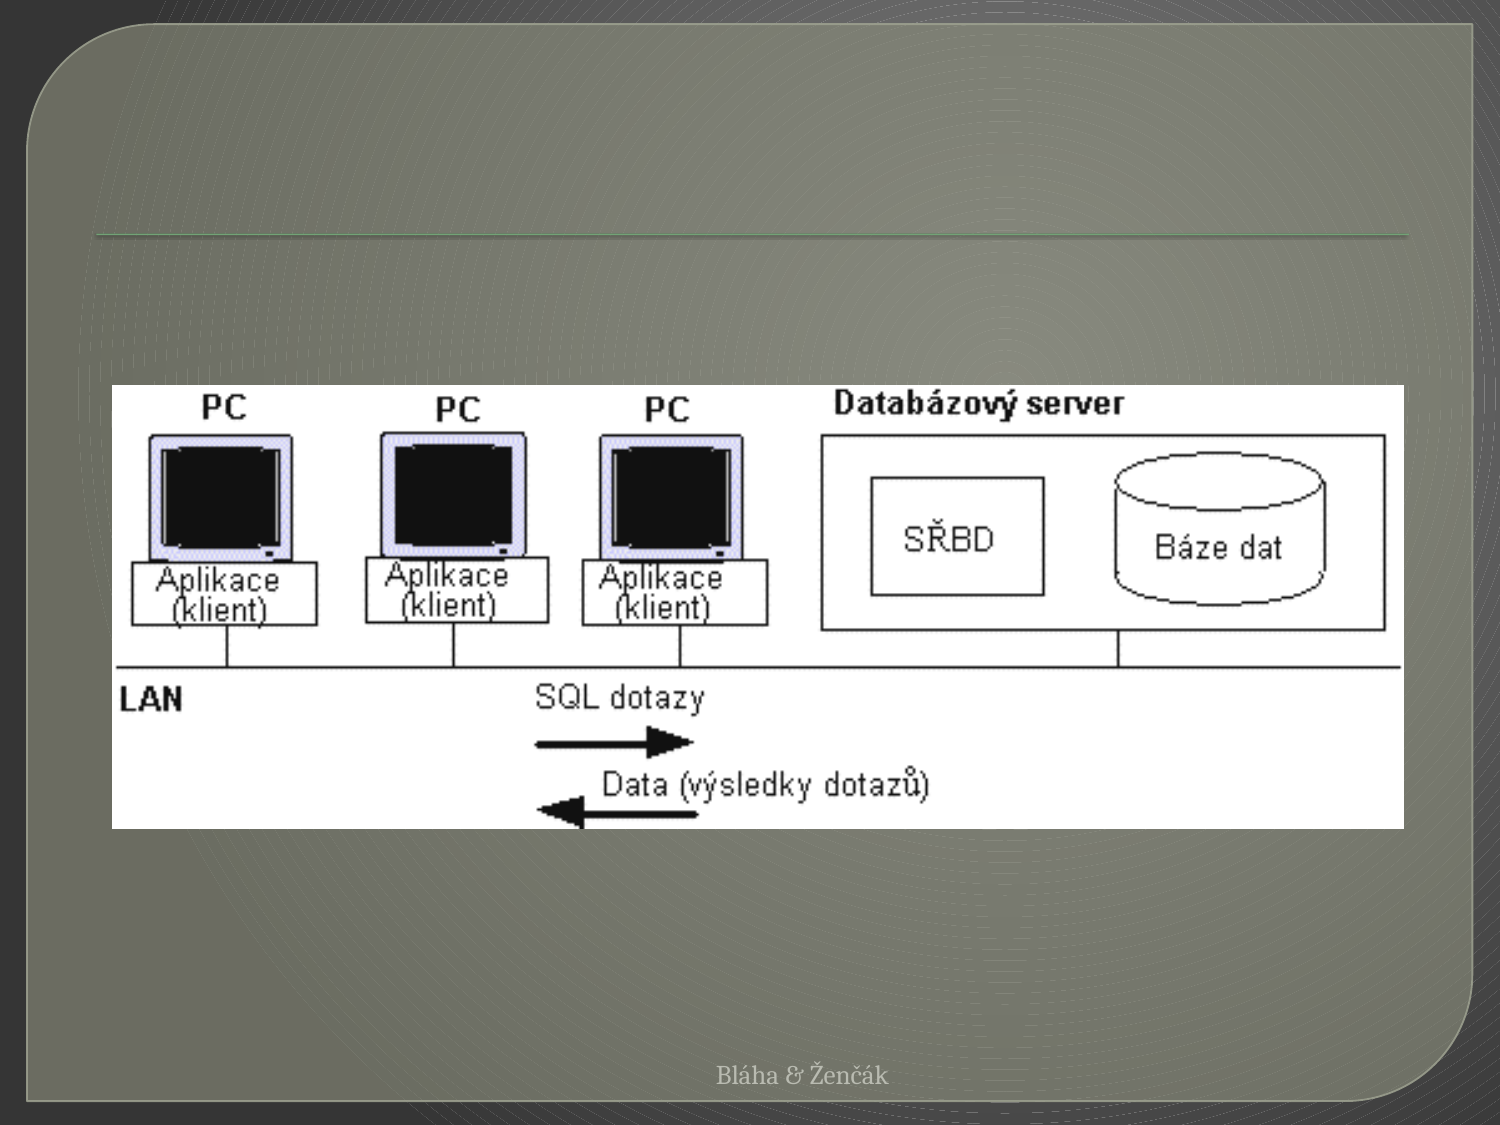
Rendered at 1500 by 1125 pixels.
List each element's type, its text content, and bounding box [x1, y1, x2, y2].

footer Bláha & Ženčák [212, 1050, 904, 1095]
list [111, 385, 1404, 829]
